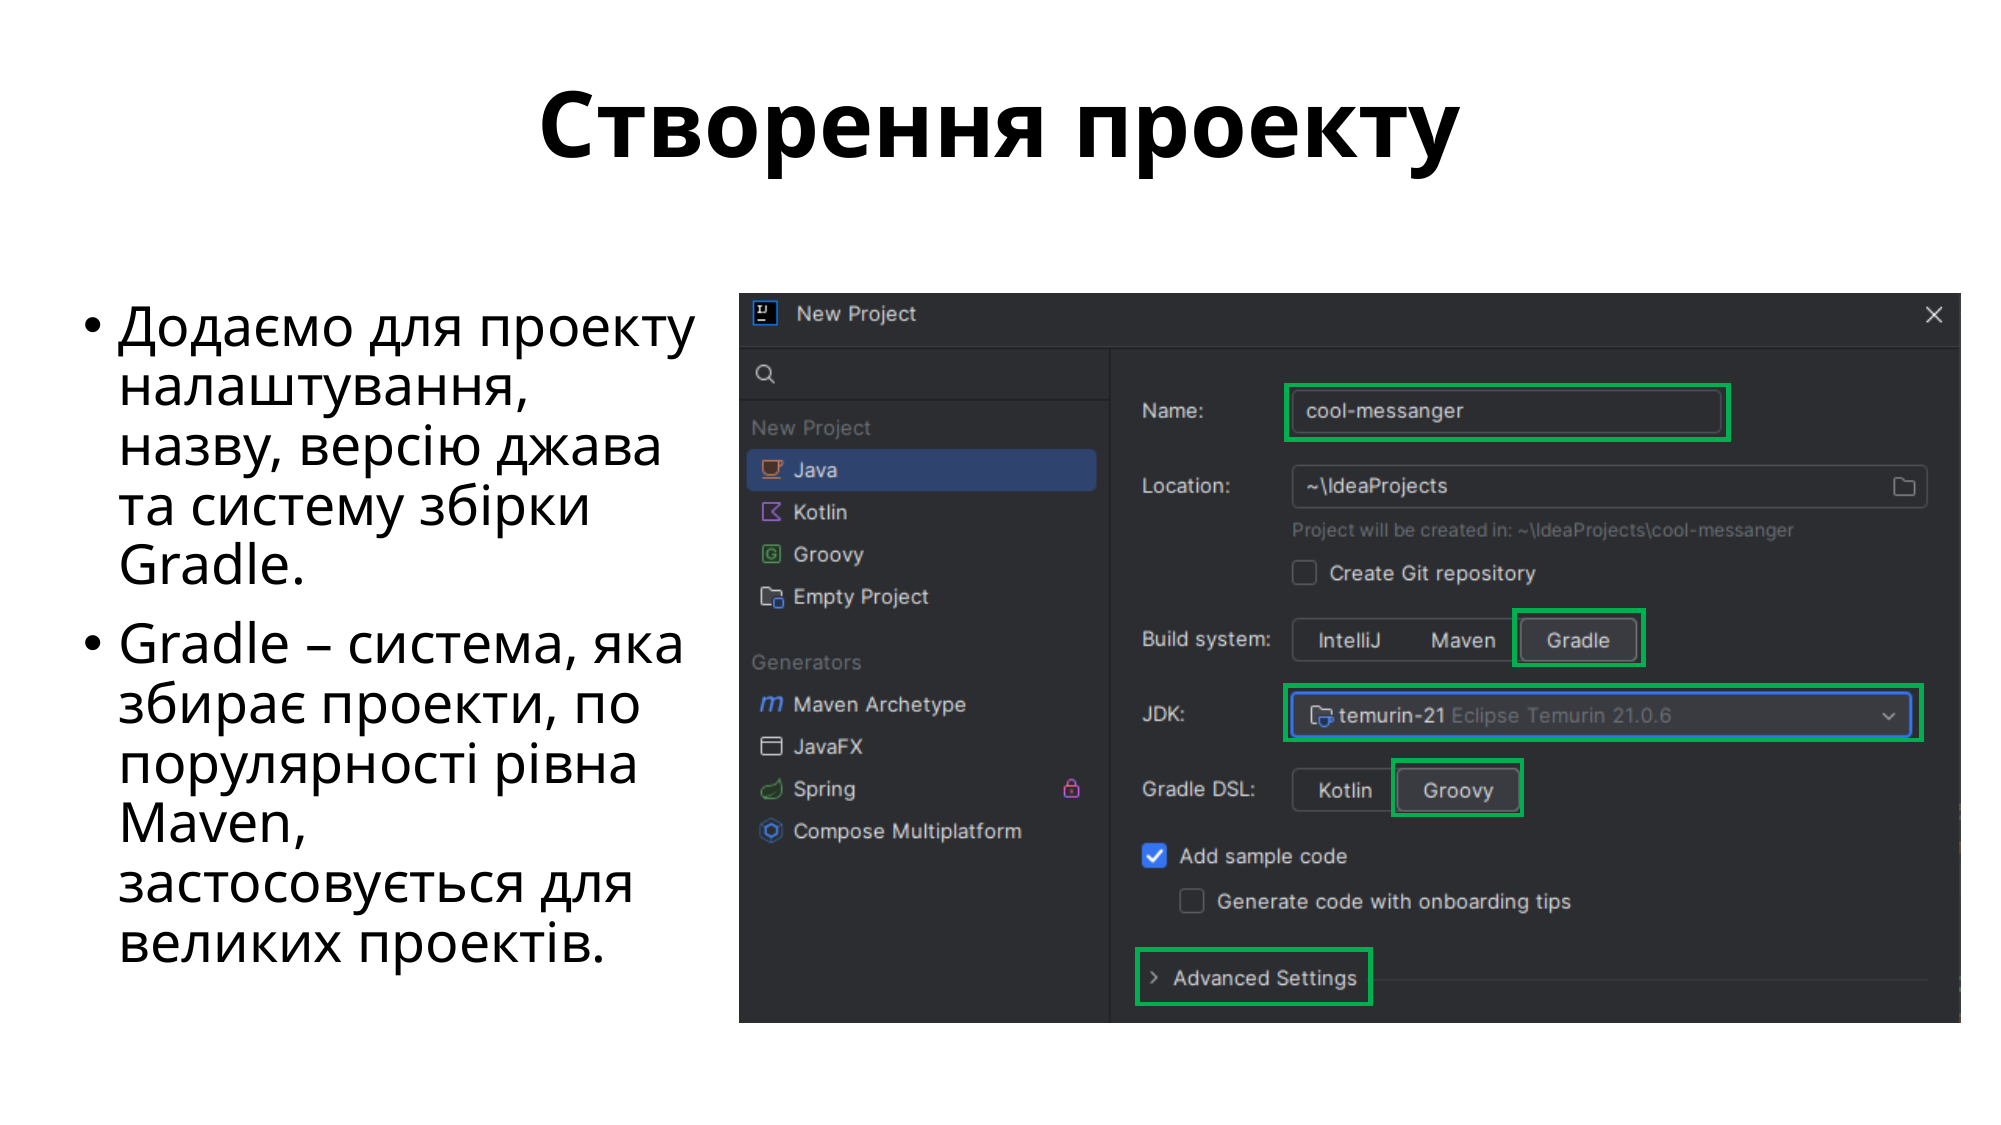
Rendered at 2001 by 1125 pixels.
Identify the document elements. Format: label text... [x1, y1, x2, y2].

picture [738, 292, 1962, 1024]
list Додаємо для проекту налаштування, назву, версію джава та систему збірки Gradle. Gradle – система, яка збирає проекти, по порулярності рівна Maven, застосовується для великих проектів. [68, 290, 714, 1015]
title Створення проекту [137, 73, 1863, 183]
